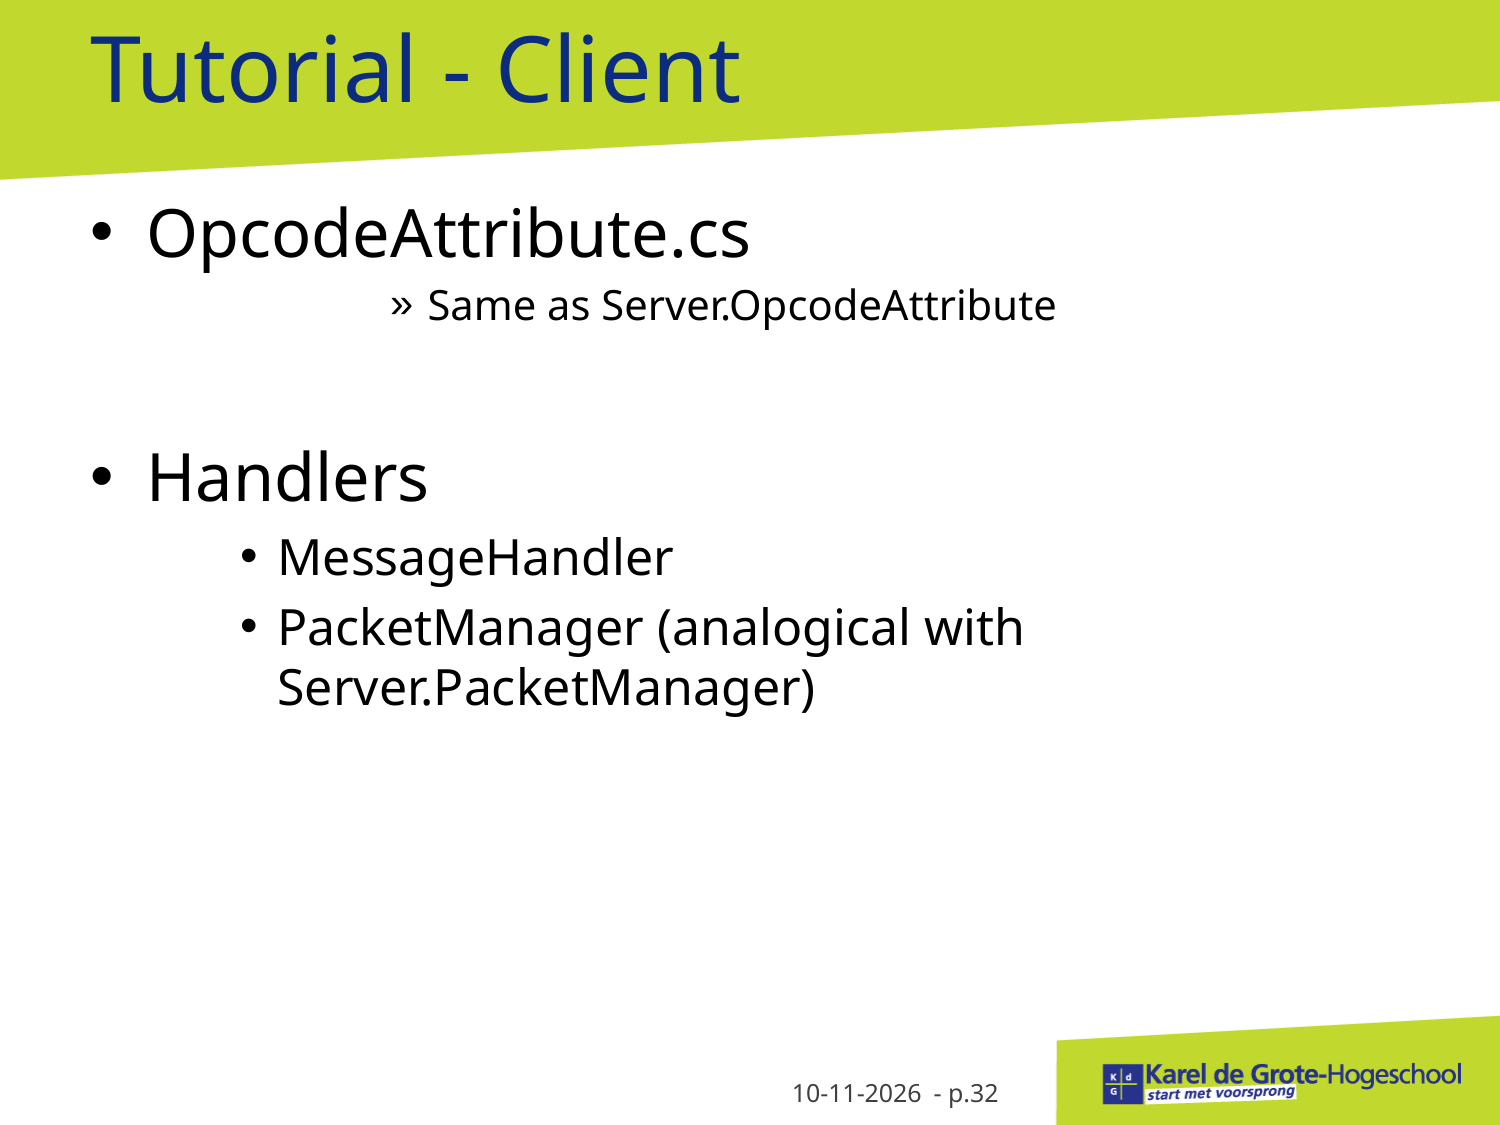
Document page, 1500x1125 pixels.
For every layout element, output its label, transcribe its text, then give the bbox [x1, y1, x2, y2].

slide_number - p.32 [933, 1073, 1052, 1115]
list OpcodeAttribute.cs Same as Server.OpcodeAttribute Handlers MessageHandler PacketManager (analogical with Server.PacketManager) [75, 182, 1425, 1025]
picture [0, 0, 1500, 1125]
title Tutorial - Client [75, 3, 1425, 129]
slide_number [762, 1073, 922, 1115]
